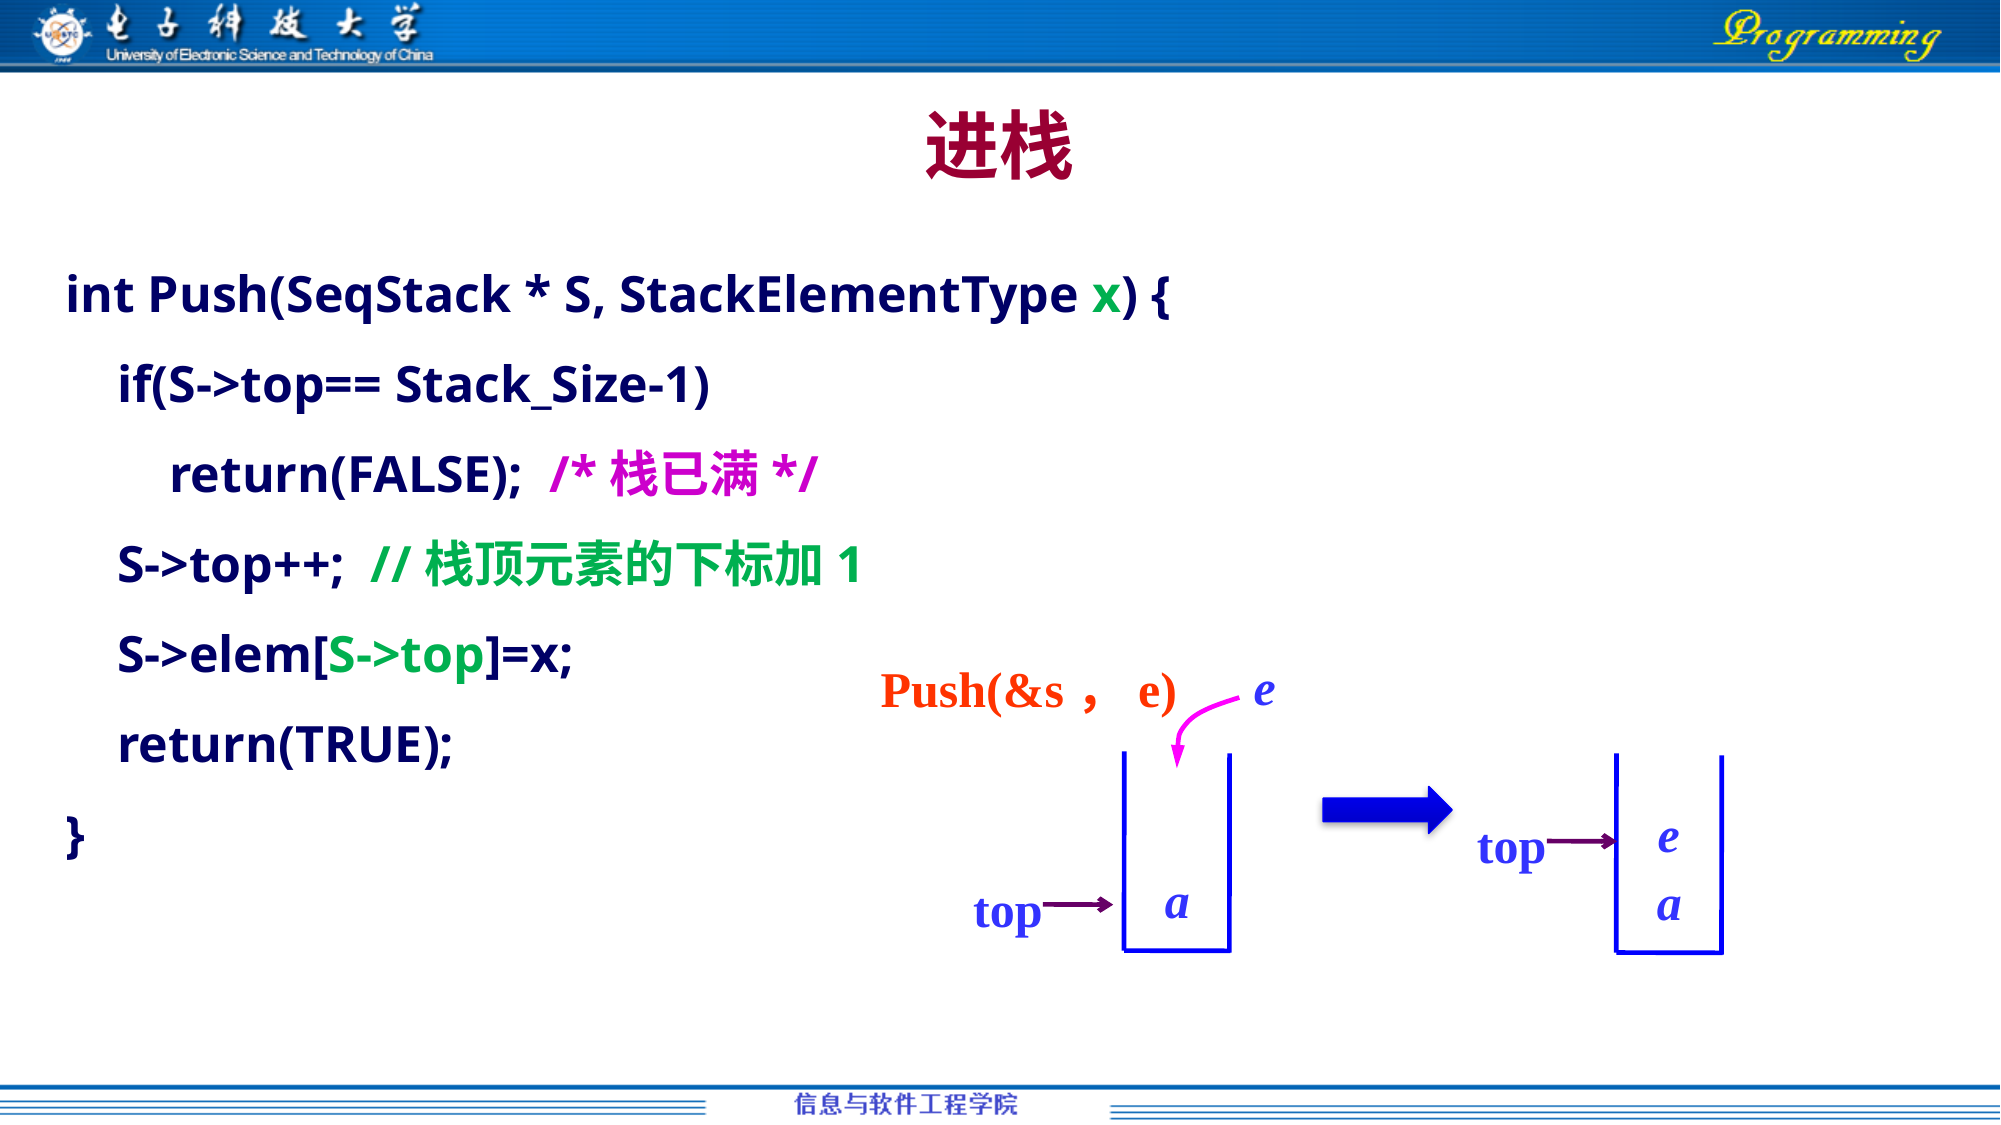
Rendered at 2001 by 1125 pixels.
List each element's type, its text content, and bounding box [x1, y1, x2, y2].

title 进栈 [150, 87, 1850, 200]
list int Push(SeqStack * S, StackElementType x) { if(S->top== Stack_Size-1) return(FALSE); /*栈已满*/ S->top++; //栈顶元素的下标加1 S->elem[S->top]=x; return(TRUE); } [50, 224, 1950, 863]
picture [0, 0, 2000, 1125]
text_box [862, 649, 1723, 955]
